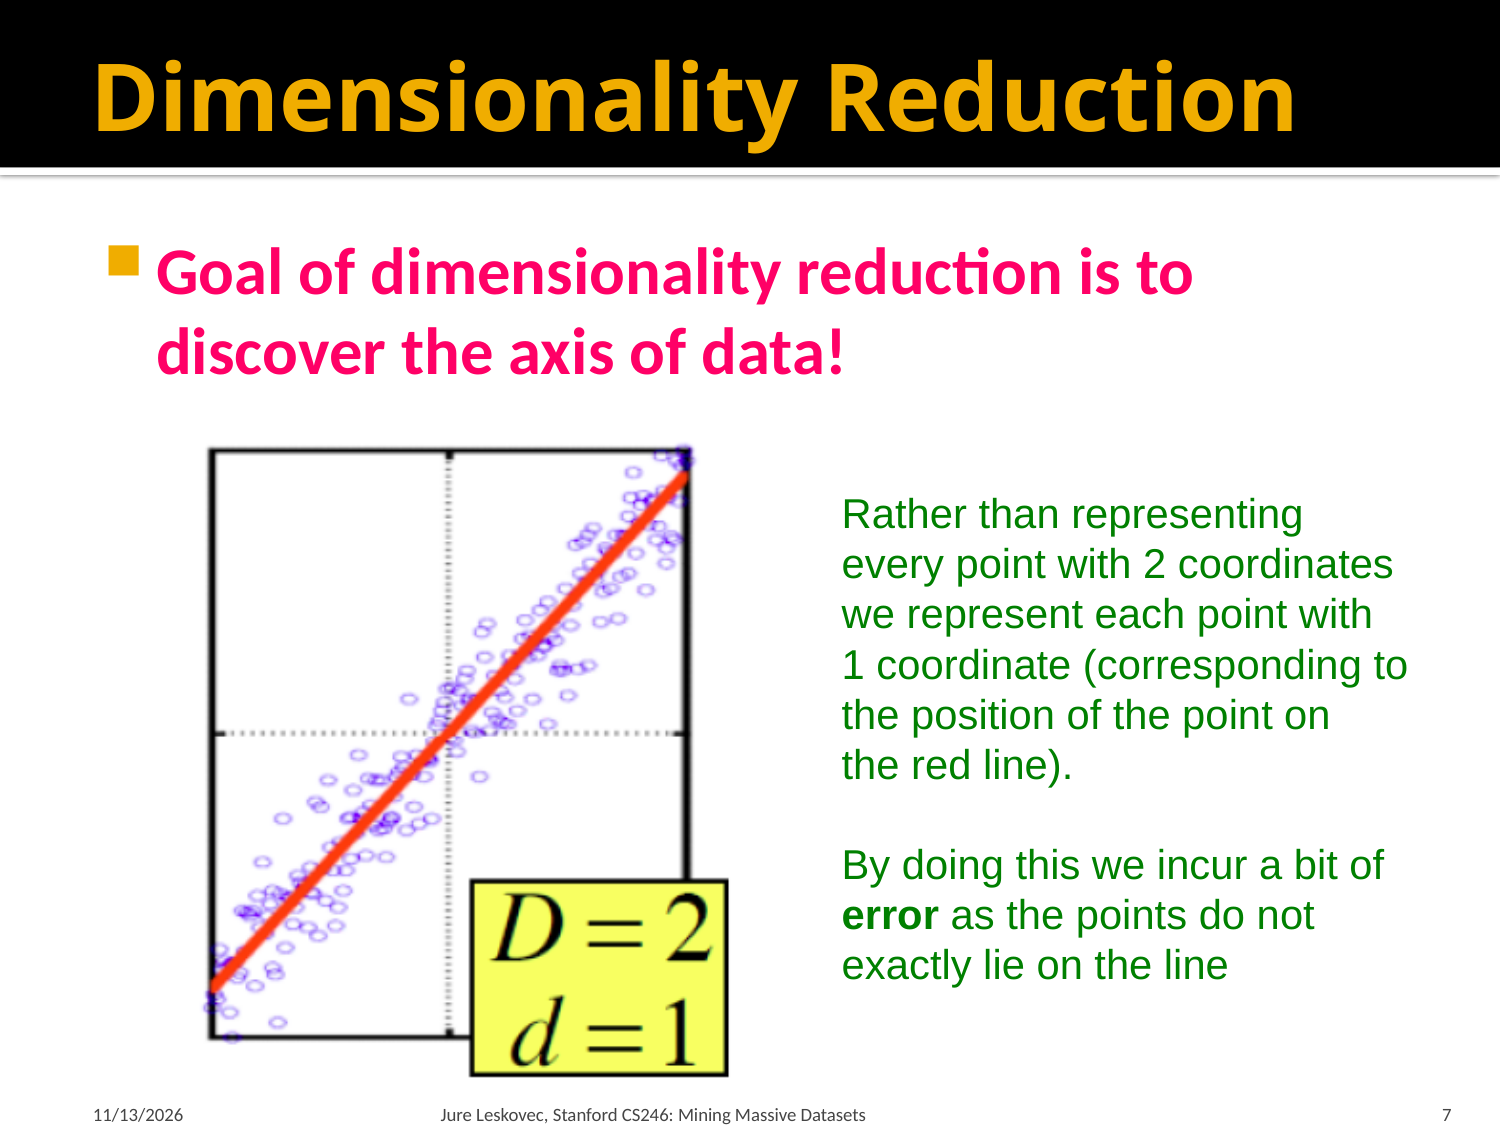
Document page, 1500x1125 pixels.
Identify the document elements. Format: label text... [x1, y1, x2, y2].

text_box Rather than representing every point with 2 coordinates we represent each point with 1 coordinate (corresponding to the position of the point on the red line). By doing this we incur a bit of error as the points do not exactly lie on the line [826, 479, 1424, 995]
list Goal of dimensionality reduction is to discover the axis of data! [75, 212, 1425, 1075]
title Dimensionality Reduction [75, 12, 1425, 175]
picture [162, 435, 763, 1088]
slide_number 7 [1345, 1080, 1467, 1125]
footer Jure Leskovec, Stanford CS246: Mining Massive Datasets [433, 1080, 1337, 1125]
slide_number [75, 1080, 425, 1125]
